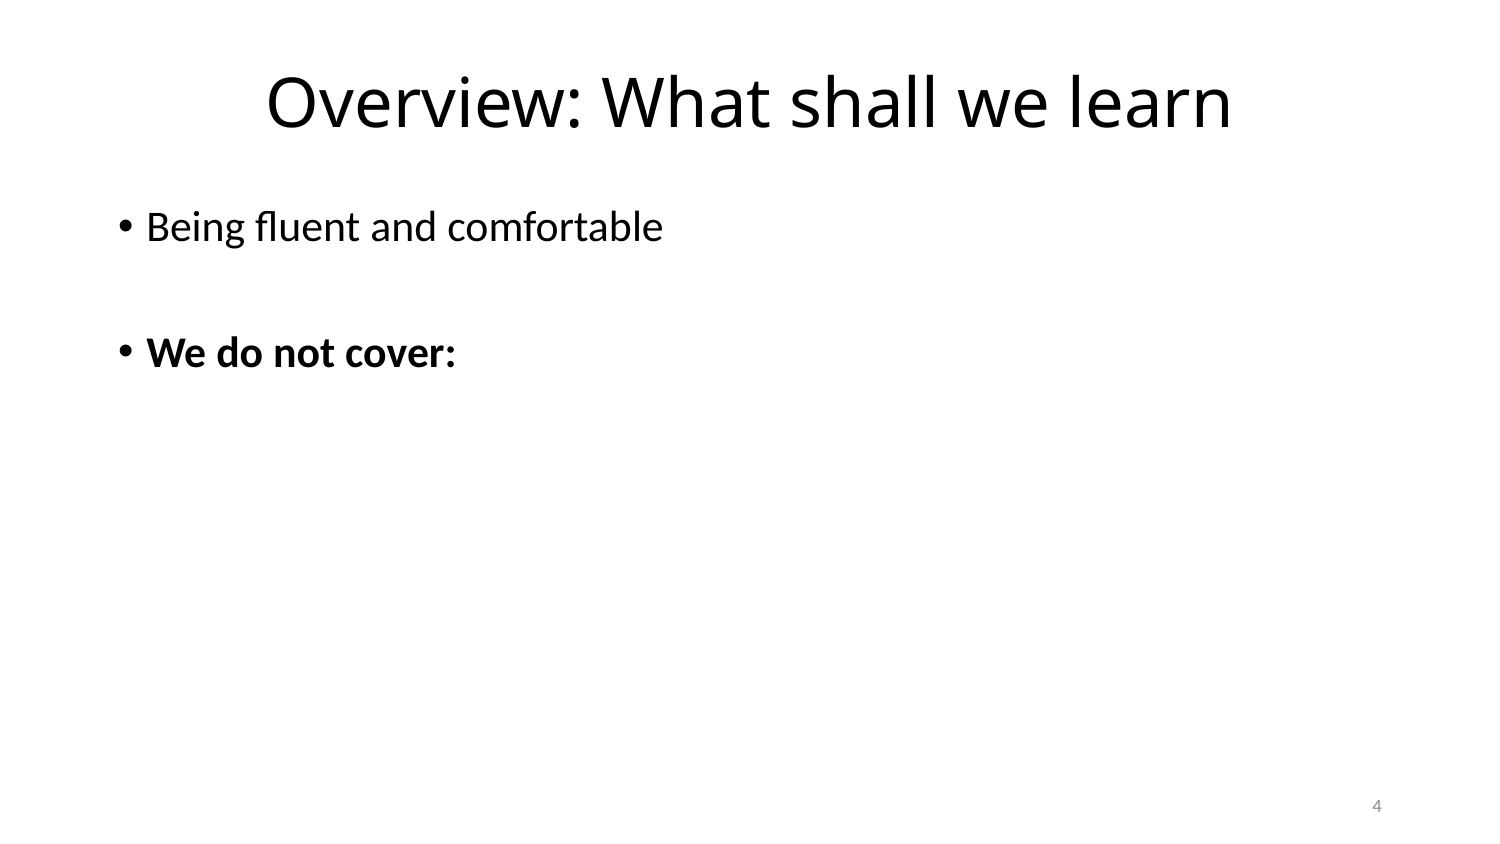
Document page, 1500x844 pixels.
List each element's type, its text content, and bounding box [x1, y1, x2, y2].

list Being fluent and comfortable We do not cover: [103, 196, 1437, 732]
title Overview: What shall we learn [103, 23, 1397, 187]
slide_number 4 [1059, 782, 1397, 827]
